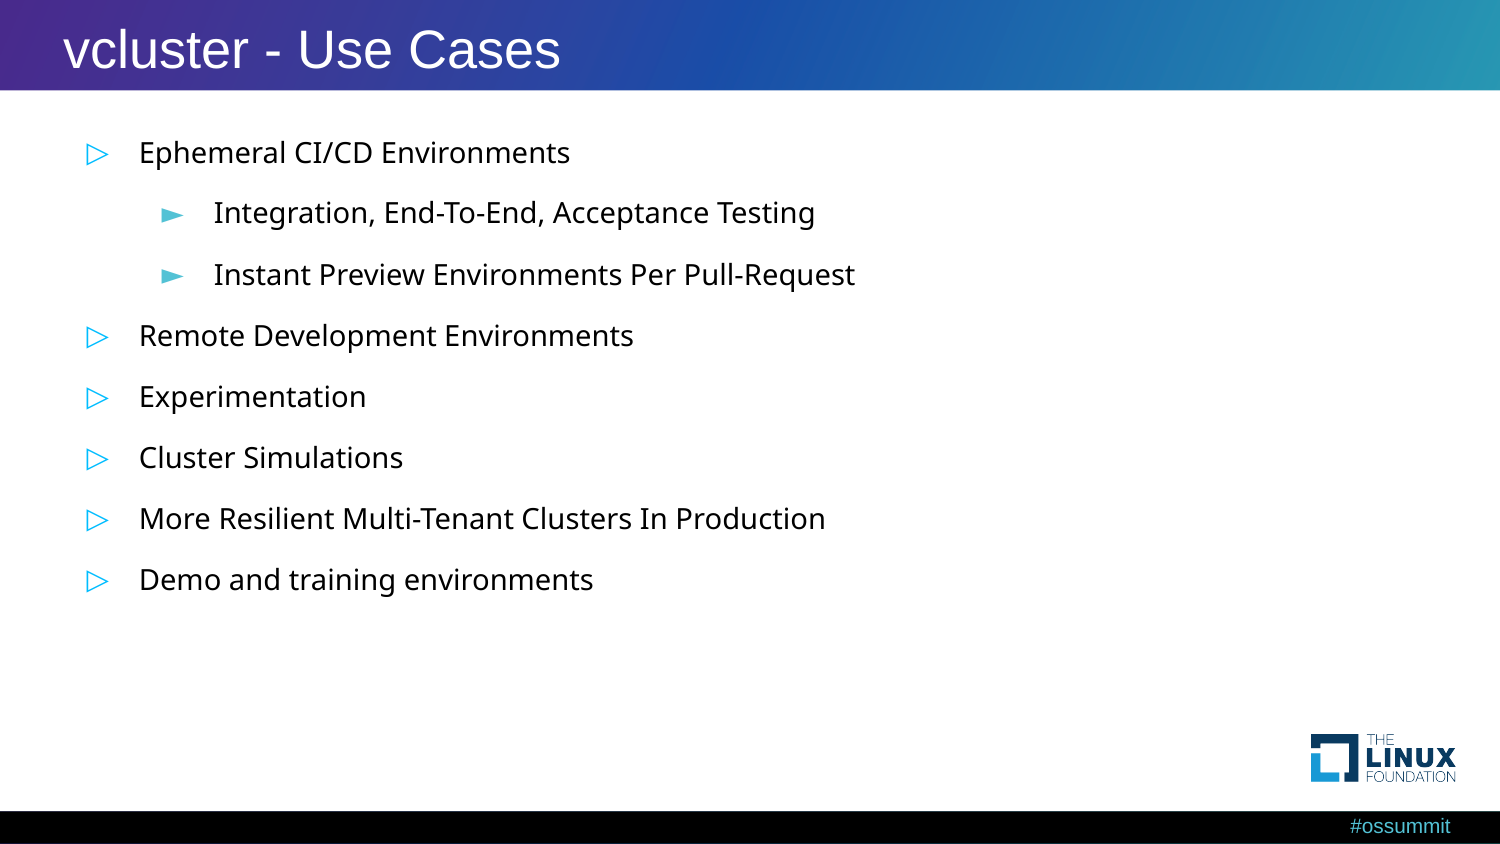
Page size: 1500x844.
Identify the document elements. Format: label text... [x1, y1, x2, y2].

title vcluster - Use Cases [48, 6, 1425, 88]
picture [1311, 734, 1456, 782]
picture [0, 0, 1500, 90]
text_box Ephemeral CI/CD Environments Integration, End-To-End, Acceptance Testing Instant Preview Environments Per Pull-Request Remote Development Environments Experimentation Cluster Simulations More Resilient Multi-Tenant Clusters In Production Demo and training environments [48, 113, 1290, 611]
